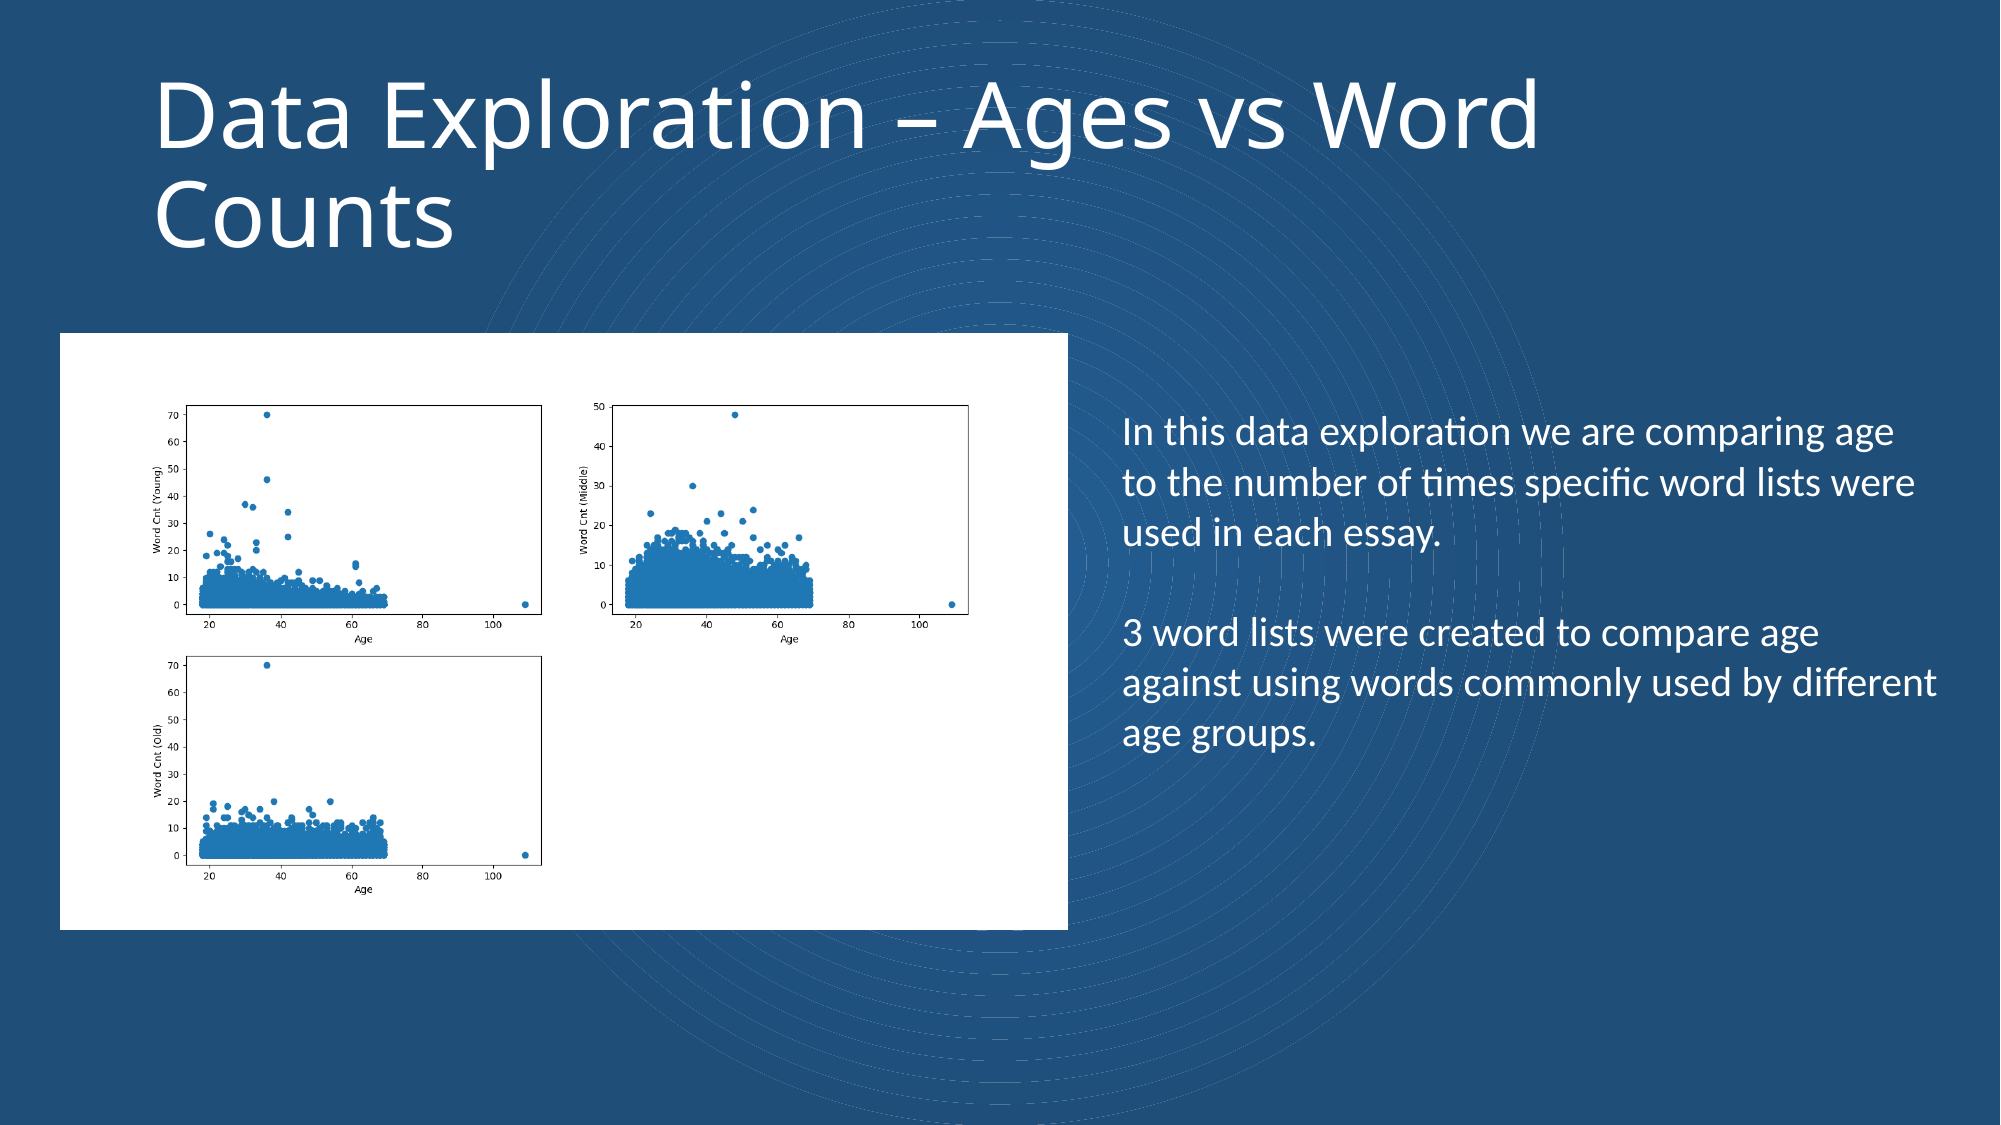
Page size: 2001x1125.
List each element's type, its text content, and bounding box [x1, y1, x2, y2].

text_box In this data exploration we are comparing age to the number of times specific word lists were used in each essay. 3 word lists were created to compare age against using words commonly used by different age groups. [1107, 396, 1954, 762]
title Data Exploration – Ages vs Word Counts [137, 59, 1863, 278]
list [60, 333, 1068, 930]
